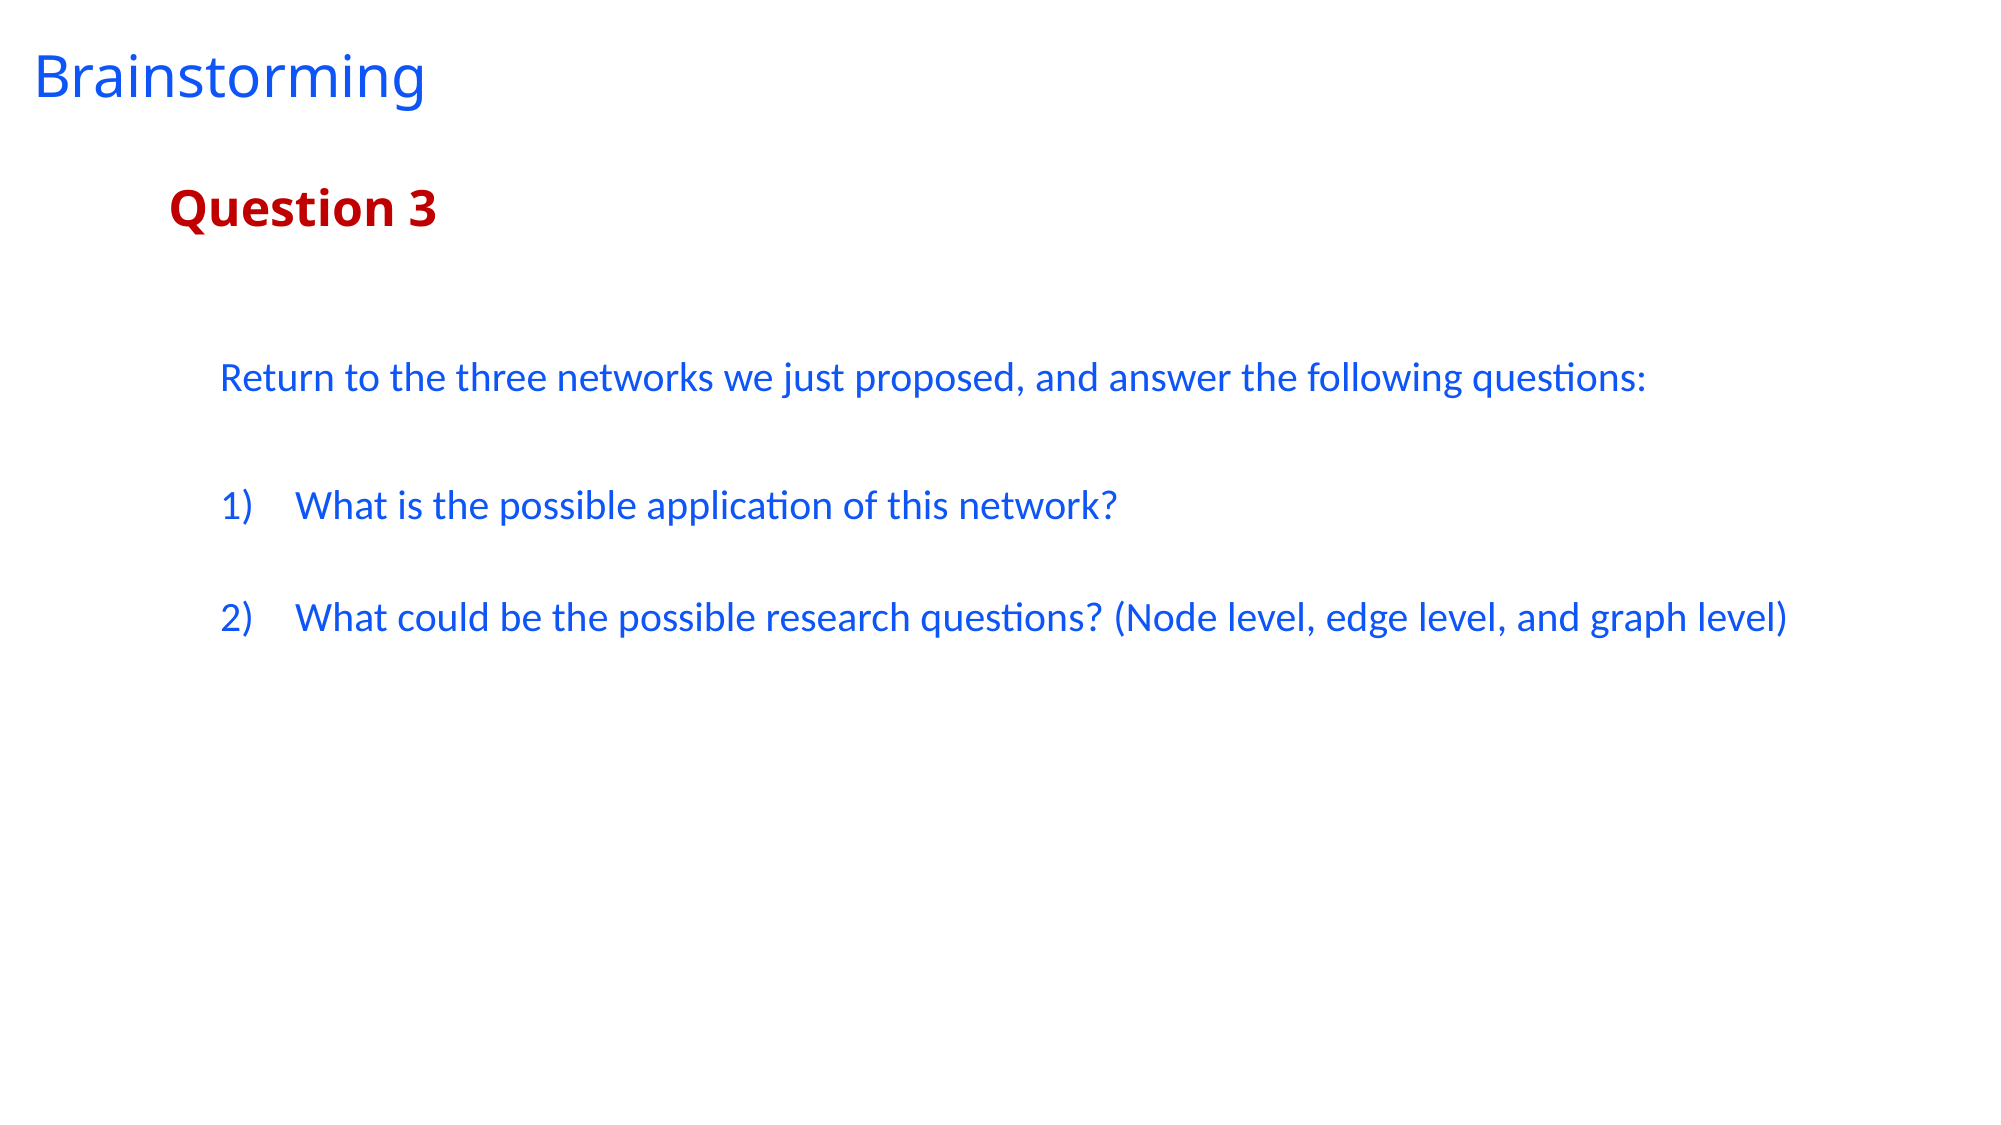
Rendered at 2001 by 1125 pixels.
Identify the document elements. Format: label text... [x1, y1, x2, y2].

text_box Question 3 [153, 148, 1879, 272]
title Brainstorming [18, 17, 1744, 141]
text_box Return to the three networks we just proposed, and answer the following questions: What is the possible application of this network? What could be the possible research questions? (Node level, edge level, and graph level) [205, 317, 1879, 687]
